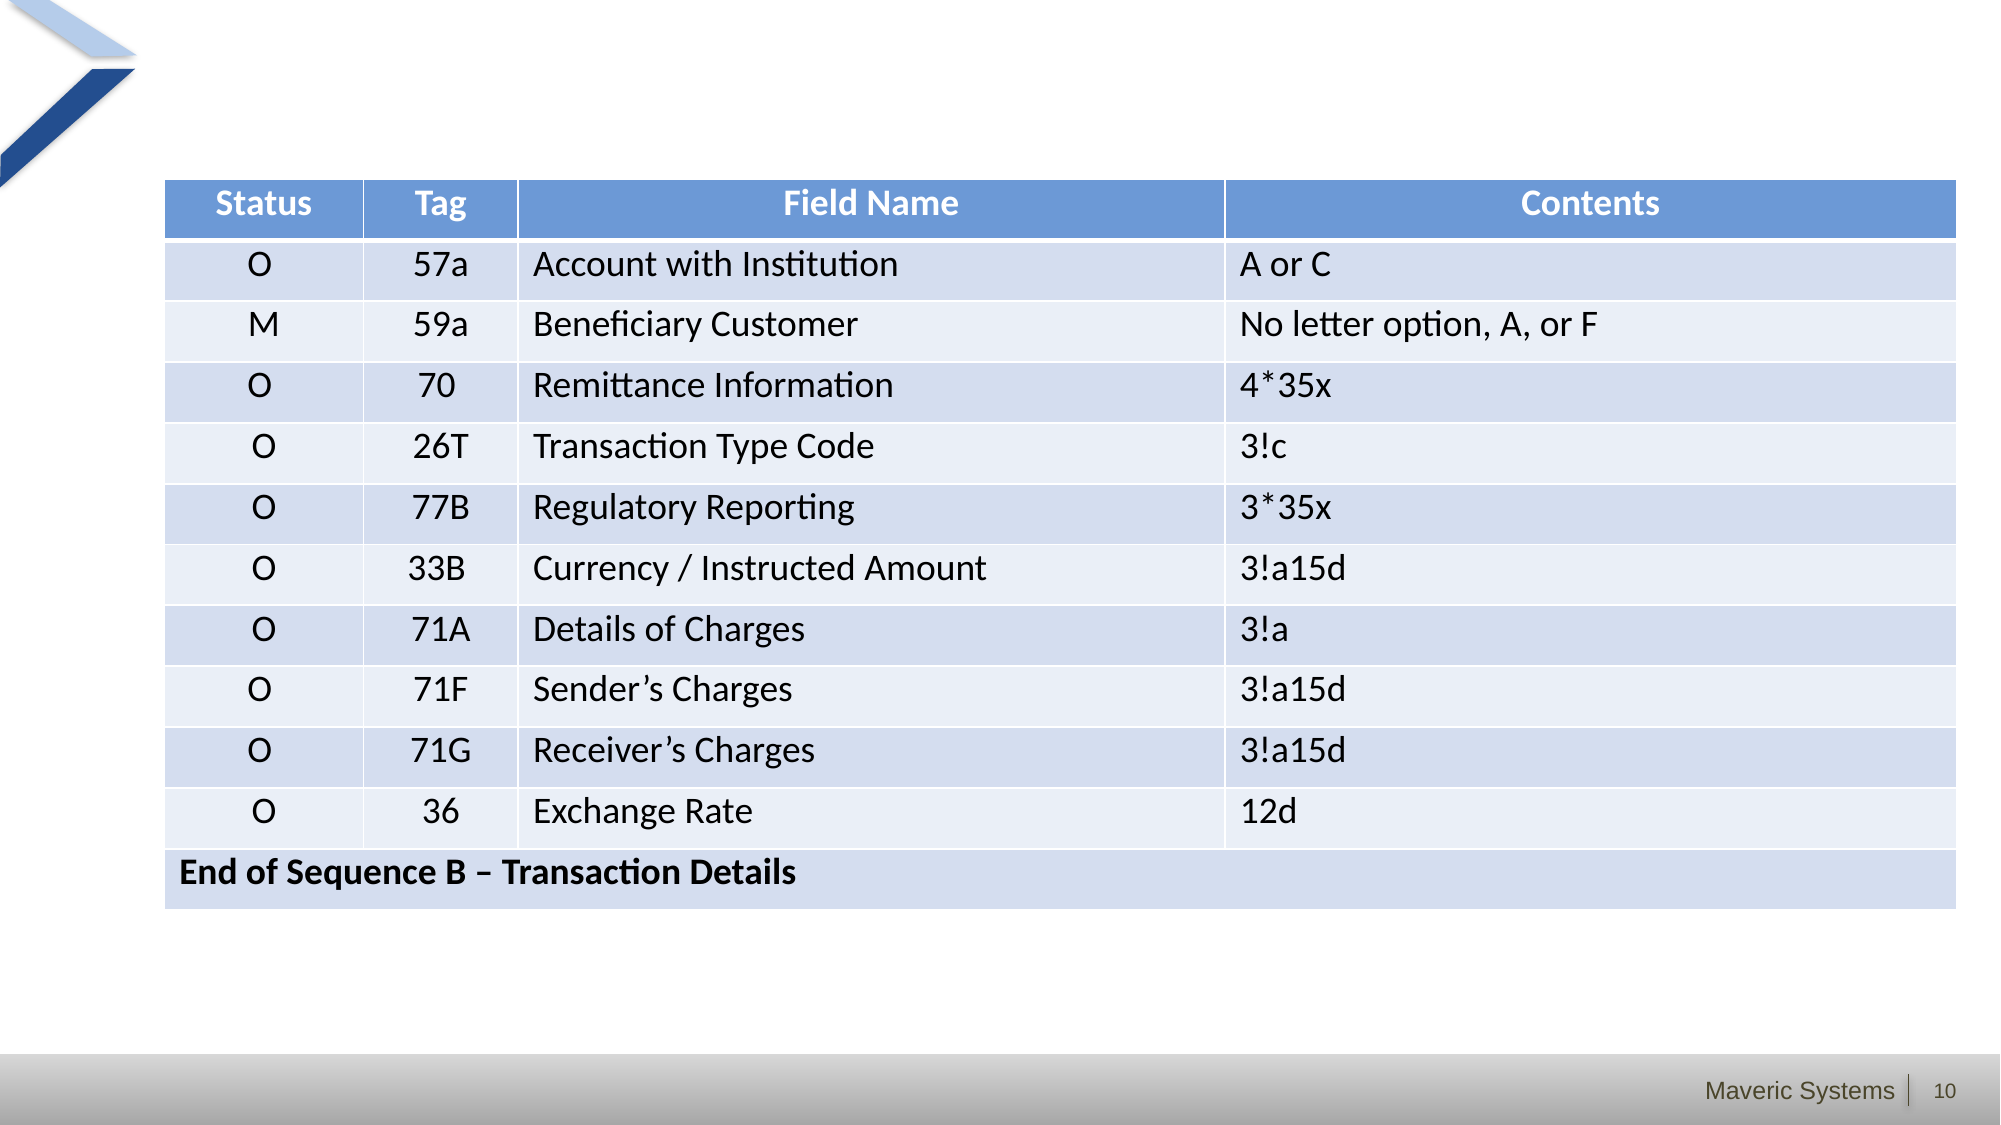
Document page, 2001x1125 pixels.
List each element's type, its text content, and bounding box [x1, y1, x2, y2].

table_cell O [165, 667, 363, 726]
table_cell 3!a15d [1226, 545, 1956, 604]
table_cell 77B [364, 485, 517, 544]
table_cell Exchange Rate [519, 789, 1224, 848]
table_cell Beneficiary Customer [519, 302, 1224, 361]
table_cell O [165, 485, 363, 544]
table_cell Transaction Type Code [519, 424, 1224, 483]
table_cell O [165, 363, 363, 422]
table_cell M [165, 302, 363, 361]
table_header Field Name [519, 180, 1224, 238]
table_cell 3!a15d [1226, 728, 1956, 787]
table_cell O [165, 728, 363, 787]
table_cell 36 [364, 789, 517, 848]
table_cell 71F [364, 667, 517, 726]
table_cell O [165, 545, 363, 604]
table_cell Currency / Instructed Amount [519, 545, 1224, 604]
table_cell Account with Institution [519, 243, 1224, 300]
table_header Contents [1226, 180, 1956, 238]
table_cell Remittance Information [519, 363, 1224, 422]
table_cell End of Sequence B – Transaction Details [165, 850, 1956, 909]
table_cell 3!c [1226, 424, 1956, 483]
table_cell A or C [1226, 243, 1956, 300]
table_header Tag [364, 180, 517, 238]
table_cell O [165, 243, 363, 300]
table_cell 3!a [1226, 606, 1956, 665]
table_header Status [165, 180, 363, 238]
table_cell 4*35x [1226, 363, 1956, 422]
table_cell 26T [364, 424, 517, 483]
table_cell 3*35x [1226, 485, 1956, 544]
table_cell Regulatory Reporting [519, 485, 1224, 544]
table_cell O [165, 789, 363, 848]
table_cell 57a [364, 243, 517, 300]
table_cell Sender’s Charges [519, 667, 1224, 726]
table_cell No letter option, A, or F [1226, 302, 1956, 361]
table_cell 70 [364, 363, 517, 422]
table_cell Receiver’s Charges [519, 728, 1224, 787]
table_cell Details of Charges [519, 606, 1224, 665]
table_cell O [165, 606, 363, 665]
table_cell 71A [364, 606, 517, 665]
table_cell 71G [364, 728, 517, 787]
table_cell 59a [364, 302, 517, 361]
table_cell O [165, 424, 363, 483]
table_cell 12d [1226, 789, 1956, 848]
table_cell 33B [364, 545, 517, 604]
table_cell 3!a15d [1226, 667, 1956, 726]
